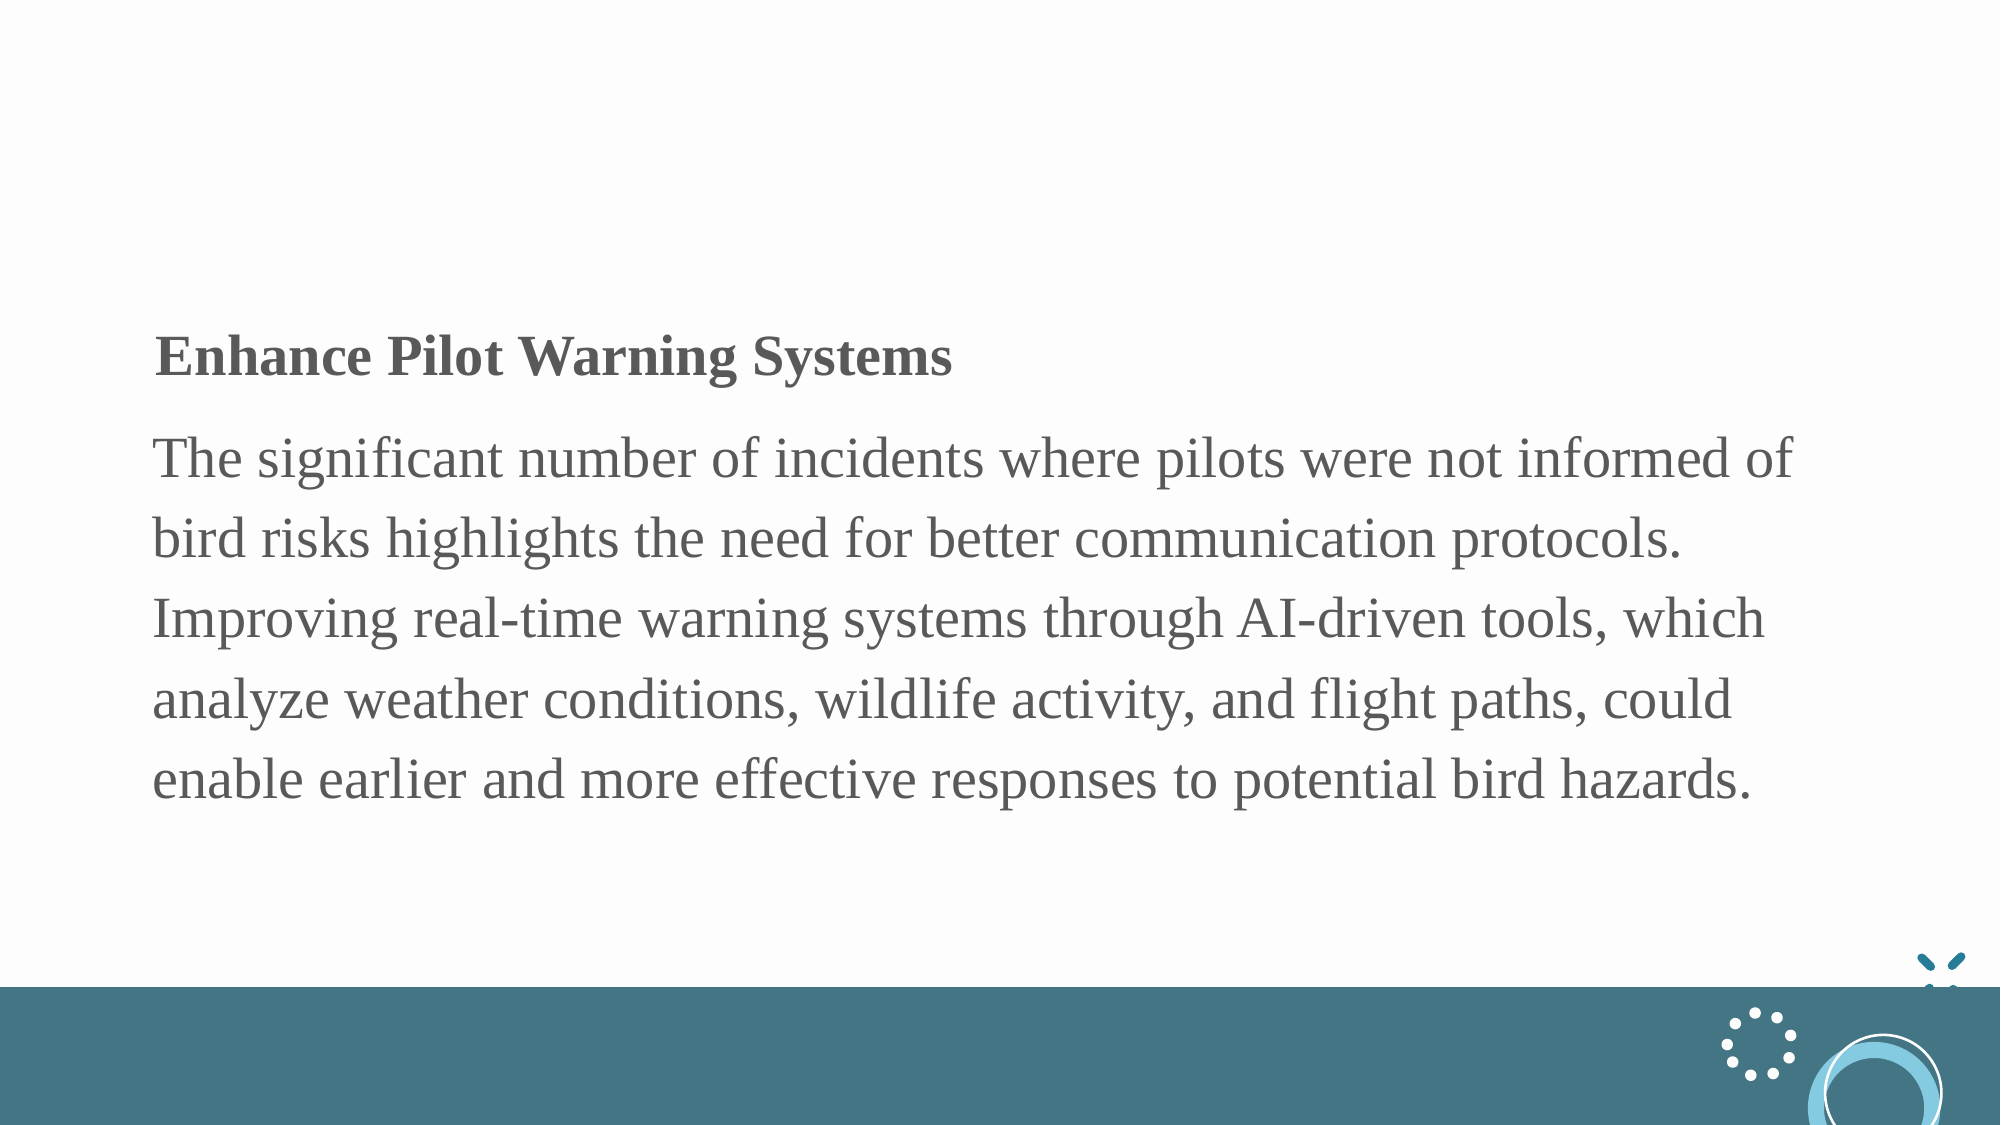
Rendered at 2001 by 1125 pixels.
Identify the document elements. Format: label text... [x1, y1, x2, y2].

list Enhance Pilot Warning Systems The significant number of incidents where pilots were not informed of bird risks highlights the need for better communication protocols. Improving real-time warning systems through AI-driven tools, which analyze weather conditions, wildlife activity, and flight paths, could enable earlier and more effective responses to potential bird hazards. [137, 299, 1863, 1014]
